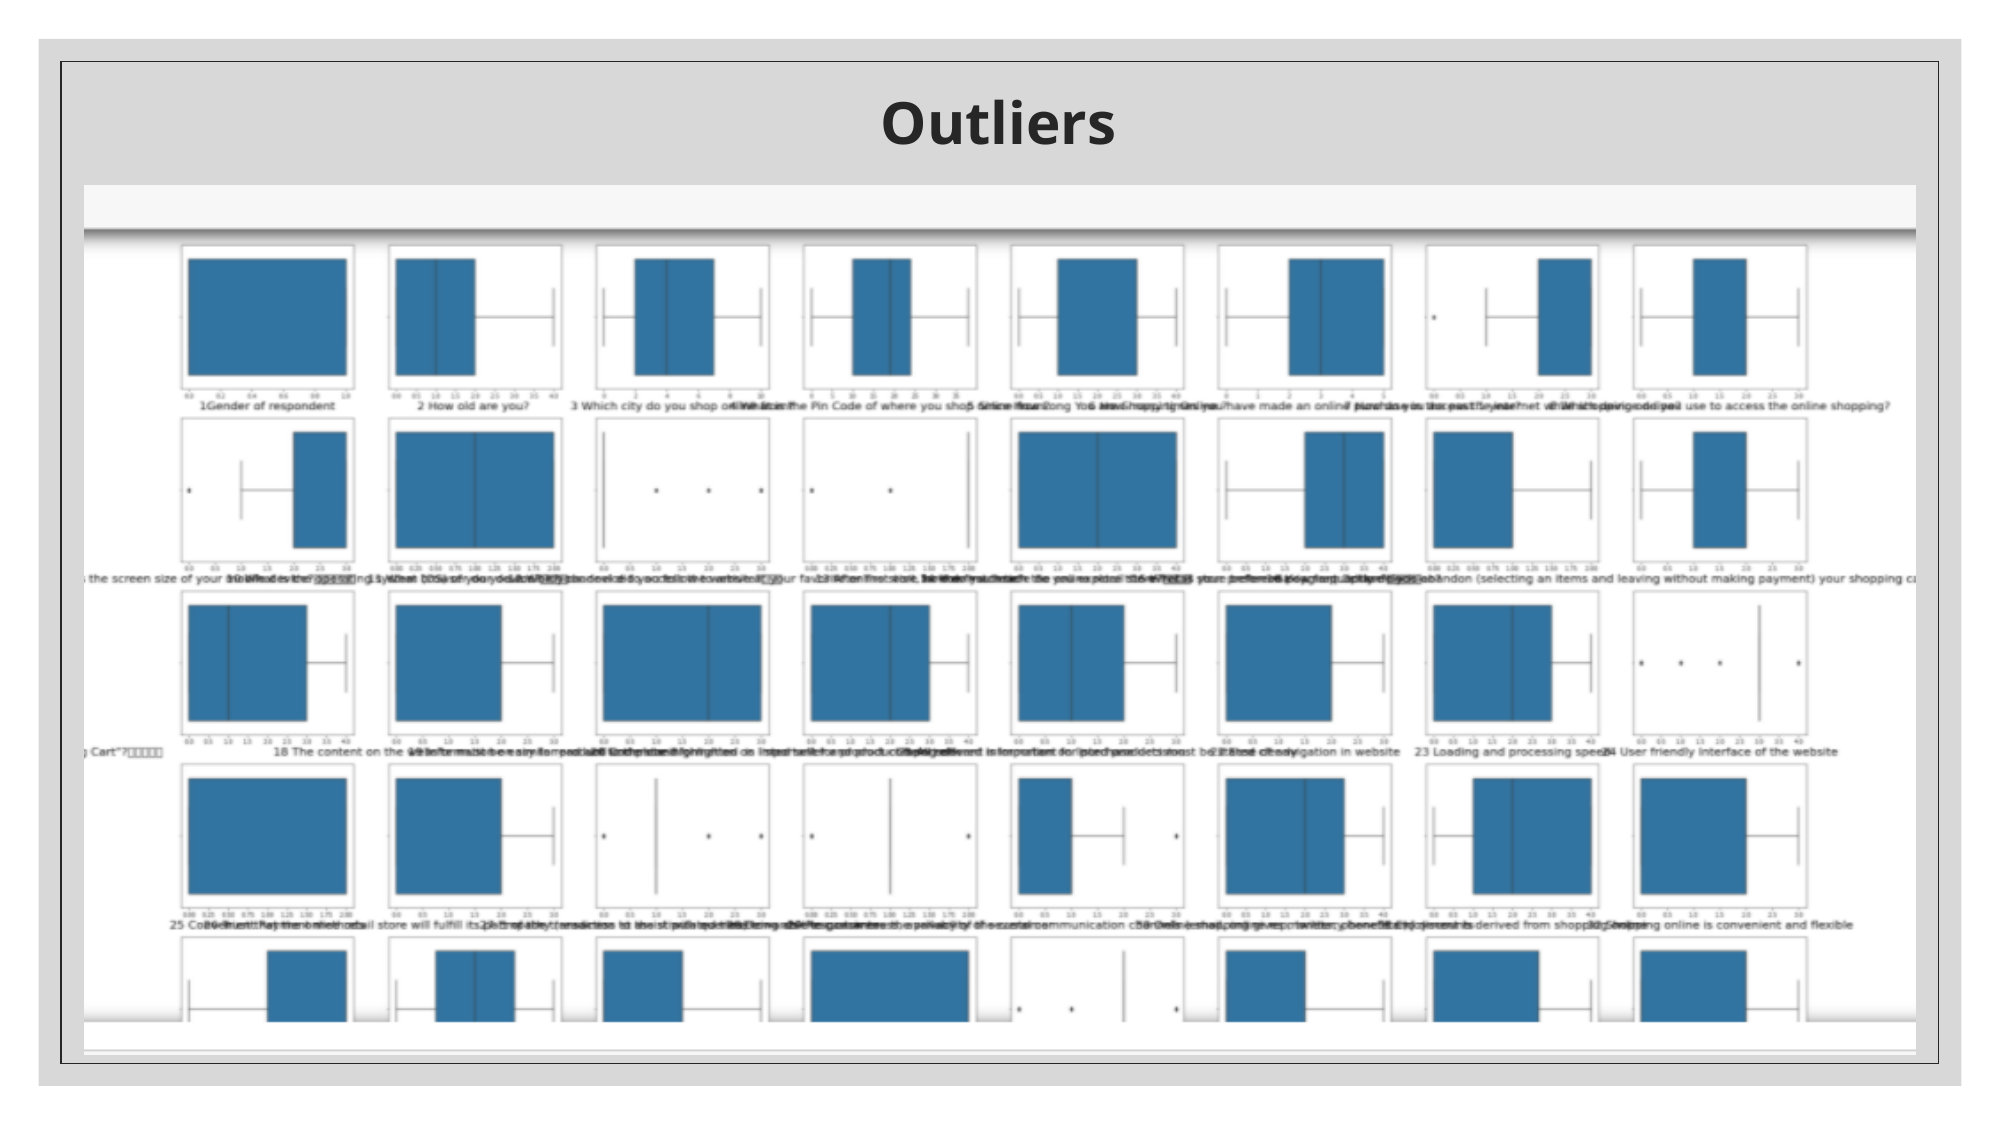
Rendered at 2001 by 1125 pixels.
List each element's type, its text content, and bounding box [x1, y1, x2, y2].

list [84, 185, 1916, 1055]
title Outliers [174, 84, 1822, 167]
